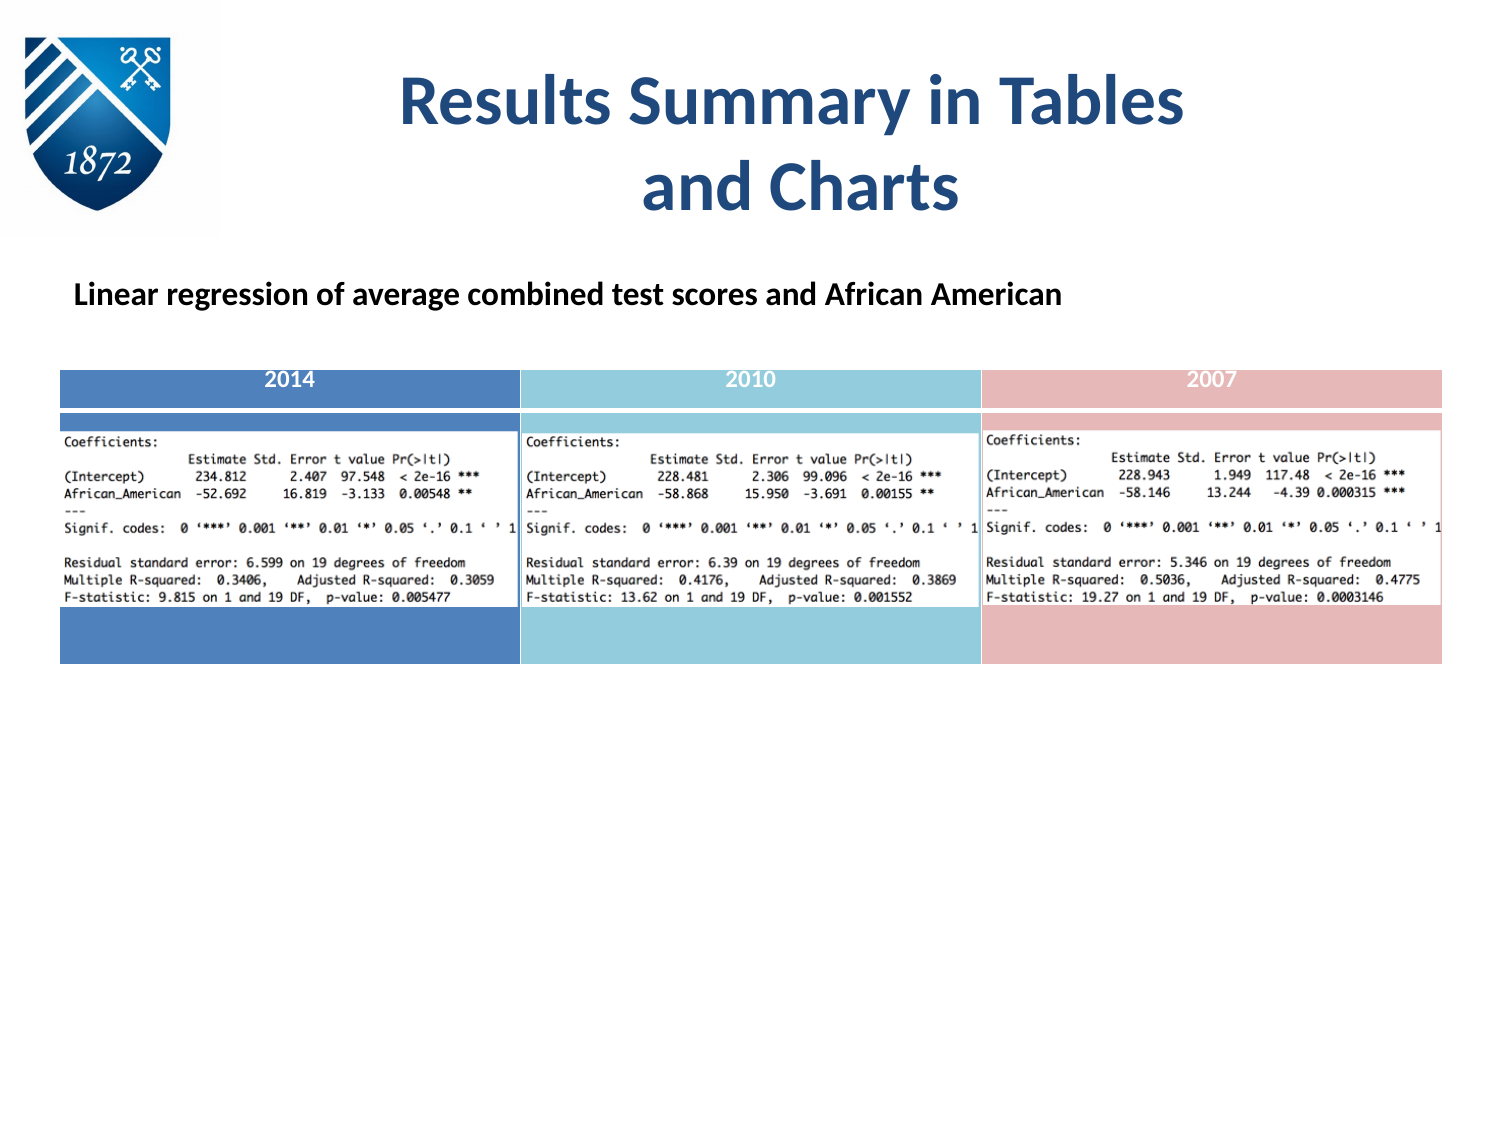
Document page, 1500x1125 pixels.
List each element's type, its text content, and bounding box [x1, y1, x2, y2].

table_cell [982, 413, 1442, 429]
text_box Linear regression of average combined test scores and African American [59, 264, 1500, 320]
table_cell [60, 413, 520, 430]
title Results Summary in Tables and Charts [176, 45, 1425, 233]
table_header 2007 [982, 370, 1442, 408]
picture [60, 430, 519, 607]
table_cell [521, 615, 981, 664]
table_cell [521, 413, 981, 430]
table_header 2014 [60, 370, 520, 408]
table_cell [60, 614, 520, 664]
picture [0, 0, 220, 238]
table_header 2010 [521, 370, 981, 408]
picture [521, 432, 980, 607]
picture [983, 429, 1442, 605]
table_cell [982, 612, 1442, 664]
